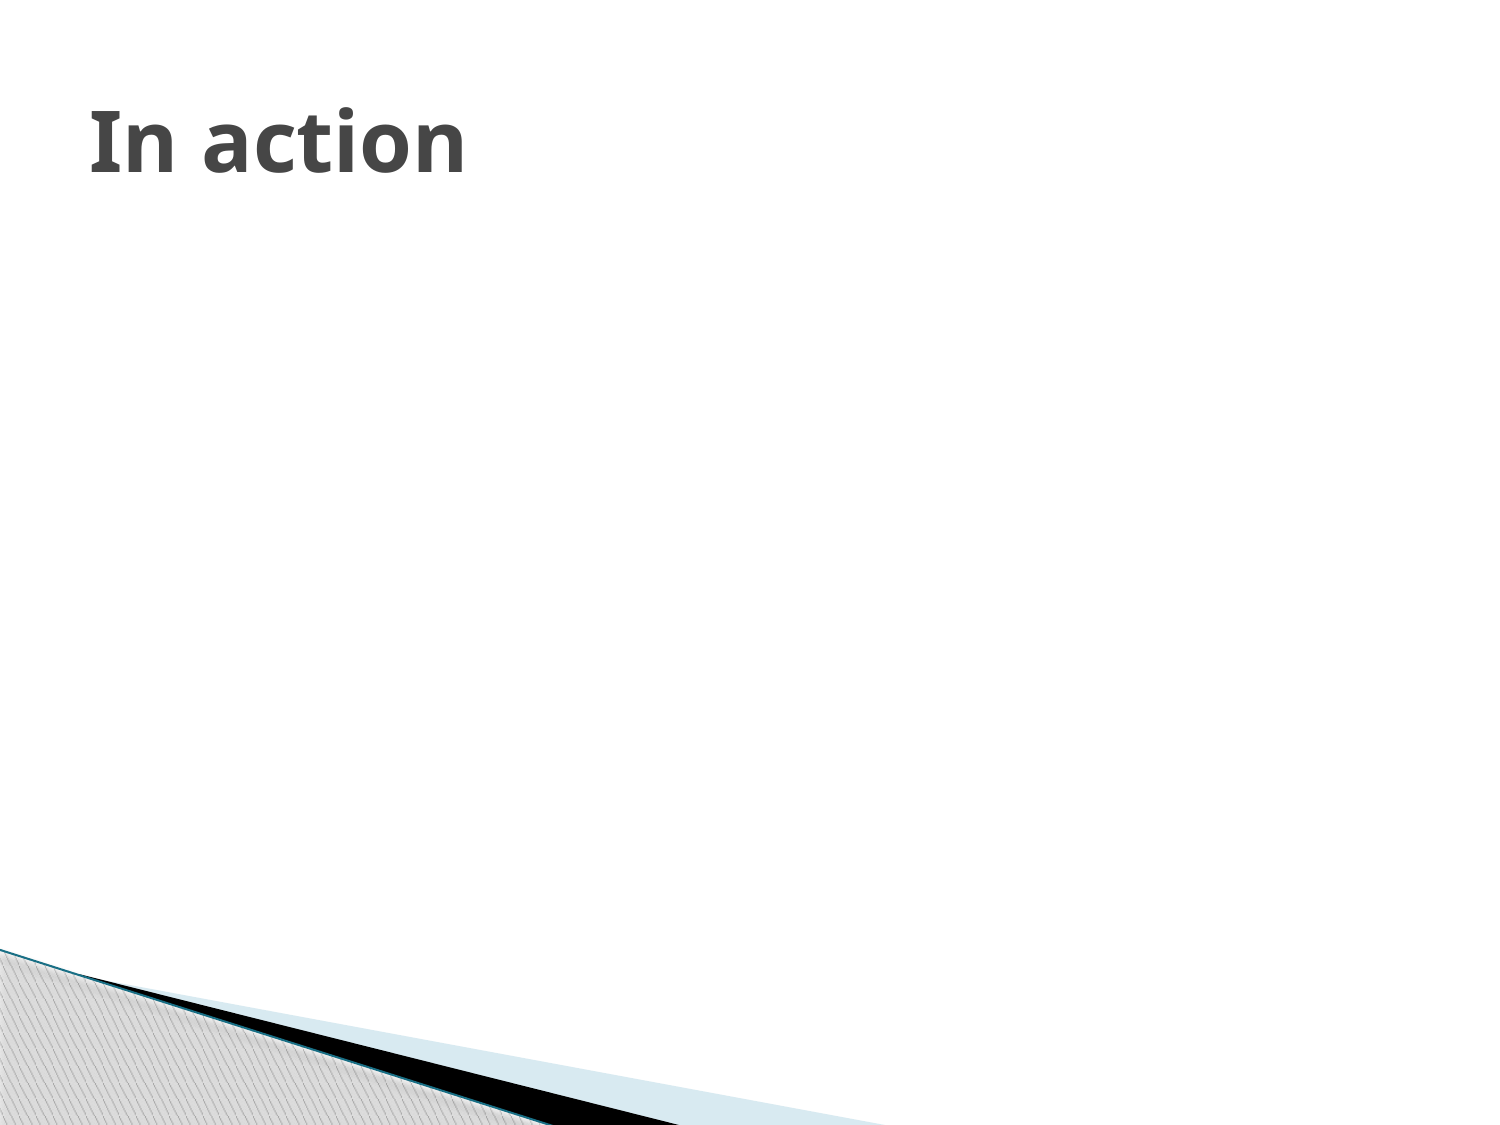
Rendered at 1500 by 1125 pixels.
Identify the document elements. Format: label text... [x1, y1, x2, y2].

title In action [75, 45, 1425, 233]
